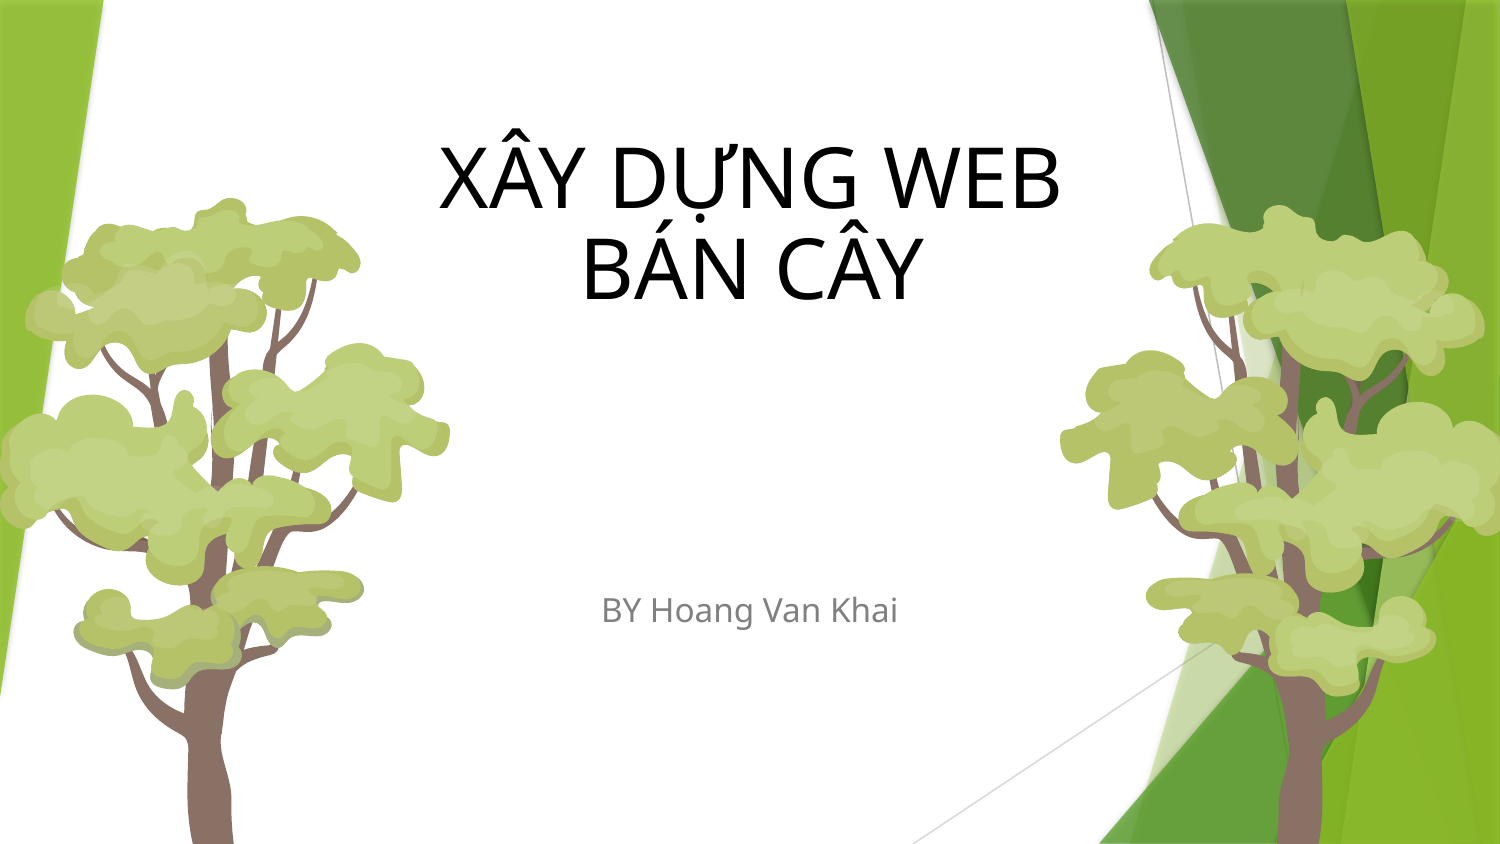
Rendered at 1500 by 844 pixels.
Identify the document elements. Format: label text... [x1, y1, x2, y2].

subtitle BY Hoang Van Khai [455, 574, 1054, 640]
title XÂY DỰNG WEB BÁN CÂY [370, 120, 1133, 374]
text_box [0, 197, 451, 844]
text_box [1059, 204, 1500, 844]
